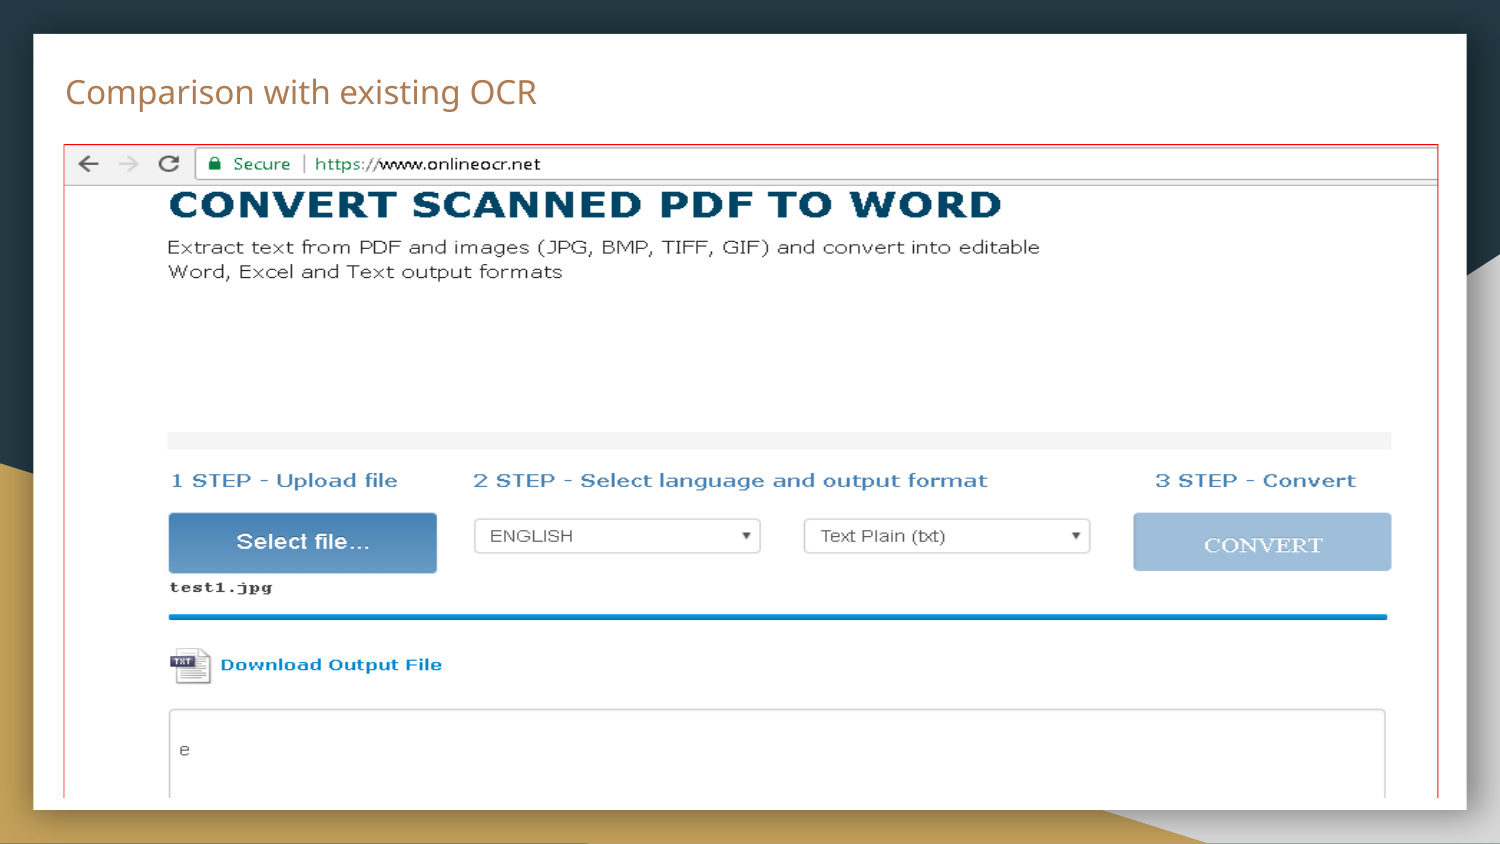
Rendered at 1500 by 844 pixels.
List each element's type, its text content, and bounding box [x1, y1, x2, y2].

title Comparison with existing OCR [50, 55, 1378, 170]
picture [63, 144, 1439, 798]
